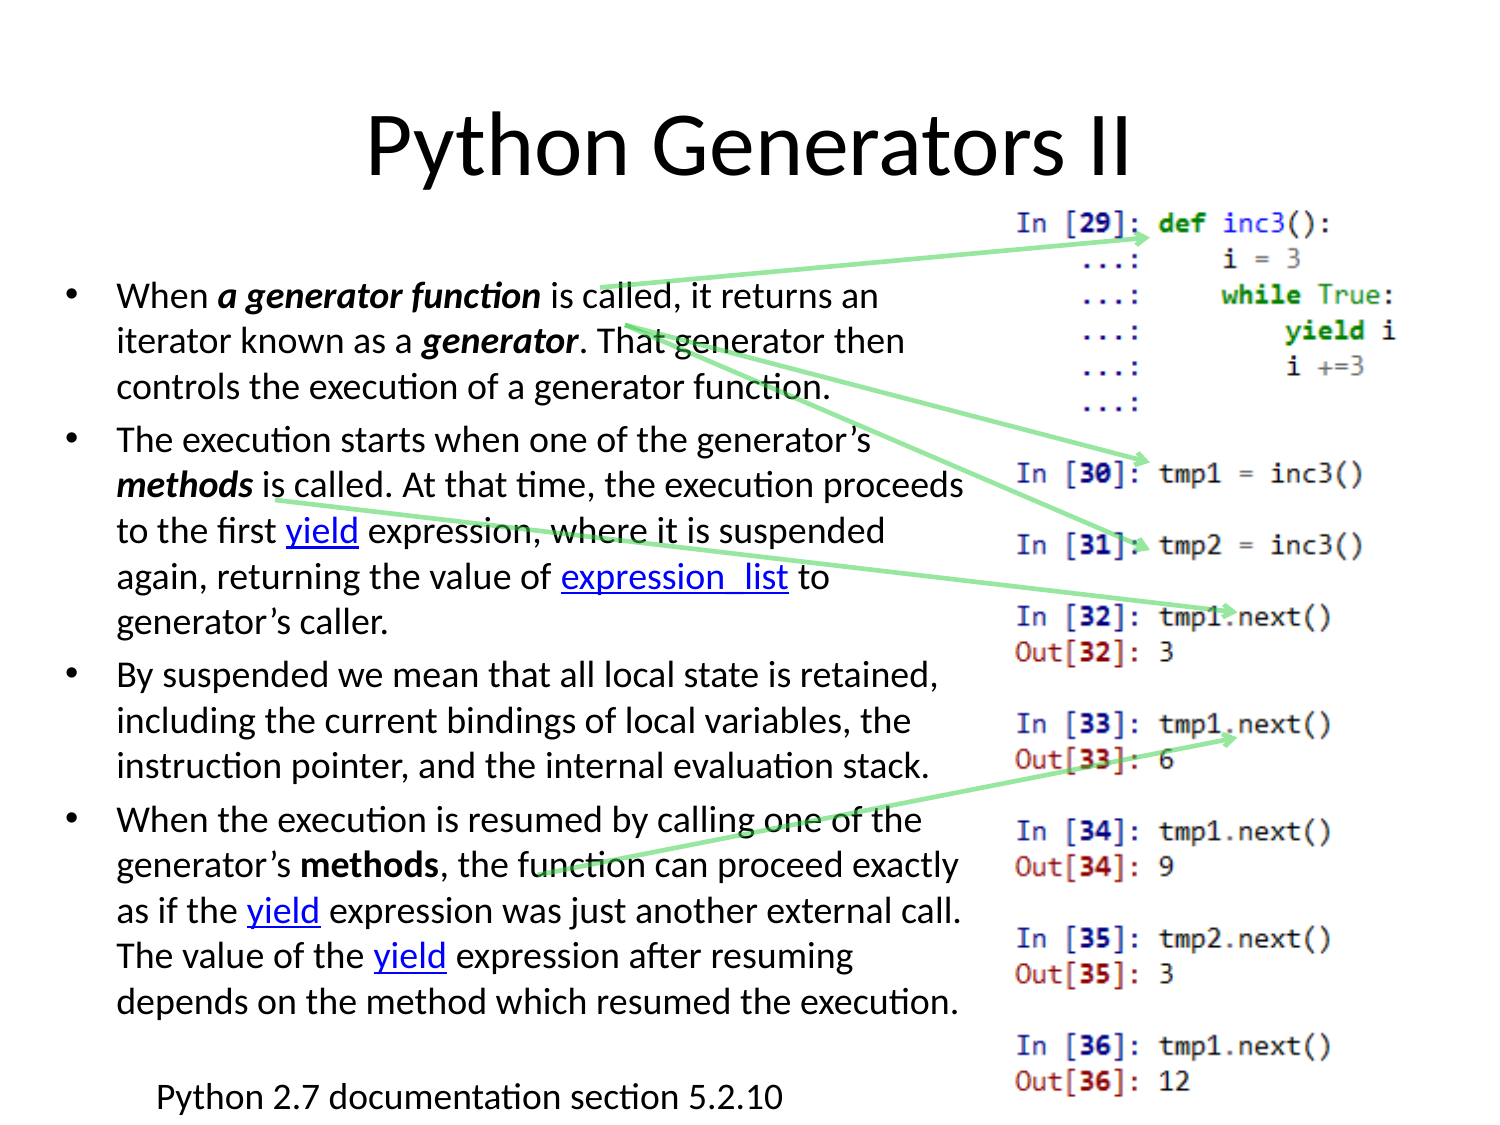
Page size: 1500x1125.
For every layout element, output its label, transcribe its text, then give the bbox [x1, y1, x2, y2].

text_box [599, 237, 1151, 288]
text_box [537, 737, 1238, 876]
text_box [624, 324, 1151, 498]
title Python Generators II [75, 45, 1425, 233]
text_box Python 2.7 documentation section 5.2.10 [141, 1064, 799, 1125]
picture [1012, 199, 1426, 1109]
list When a generator function is called, it returns an iterator known as a generator. That generator then controls the execution of a generator function. The execution starts when one of the generator’s methods is called. At that time, the execution proceeds to the first yield expression, where it is suspended again, returning the value of expression_list to generator’s caller. By suspended we mean that all local state is retained, including the current bindings of local variables, the instruction pointer, and the internal evaluation stack. When the execution is resumed by calling one of the generator’s methods, the function can proceed exactly as if the yield expression was just another external call. The value of the yield expression after resuming depends on the method which resumed the execution. [50, 262, 988, 1088]
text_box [274, 499, 1238, 613]
